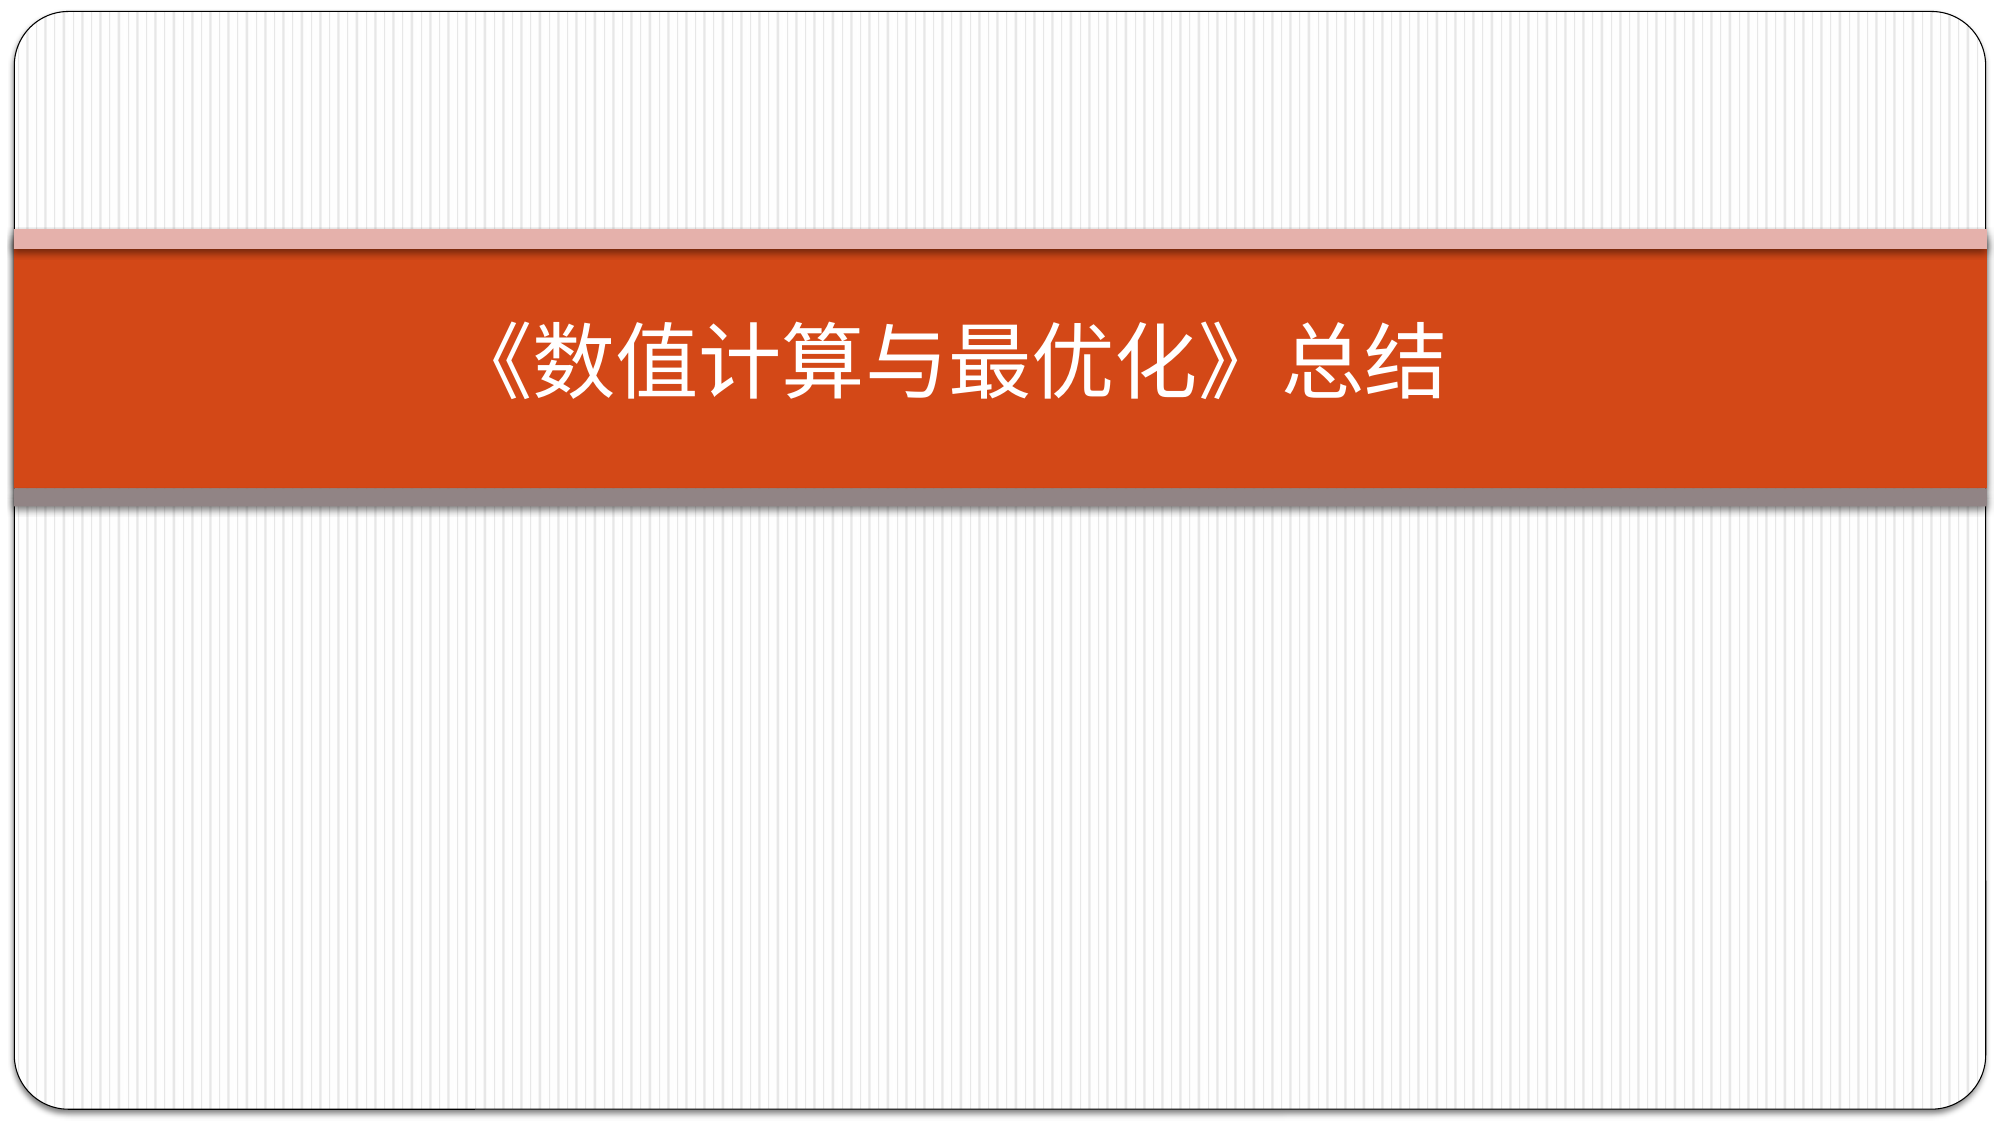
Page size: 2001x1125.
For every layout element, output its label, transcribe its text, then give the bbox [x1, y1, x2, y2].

title 《数值计算与最优化》总结 [48, 242, 1849, 485]
